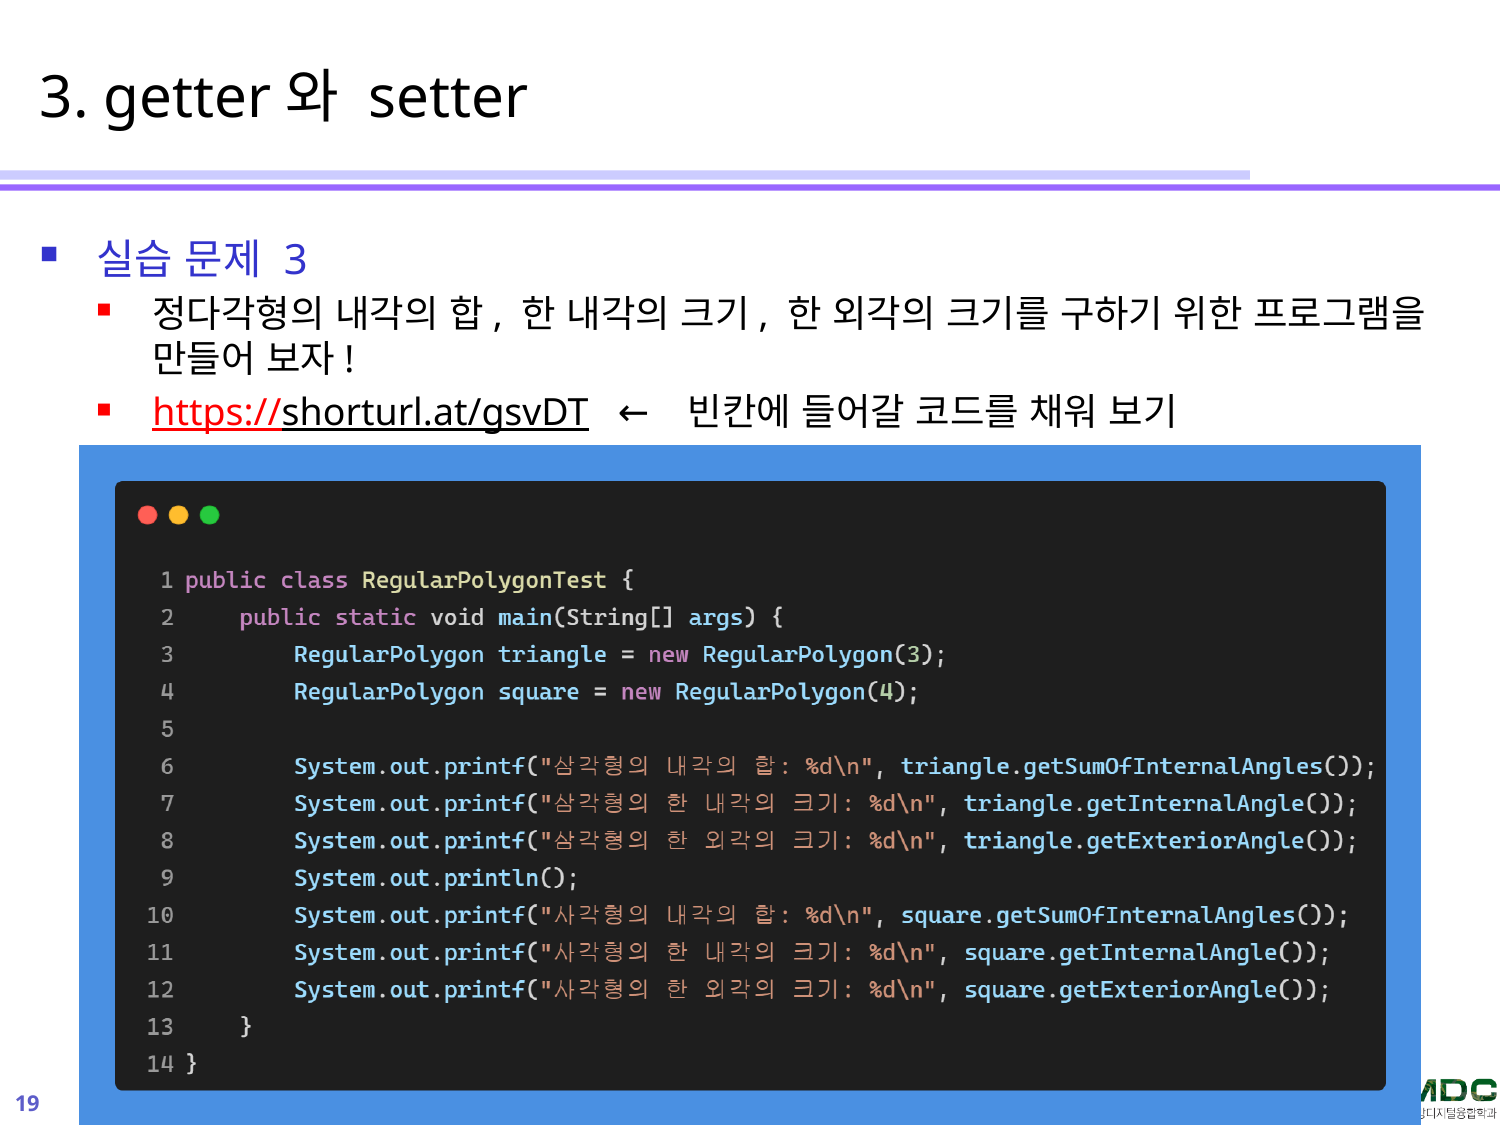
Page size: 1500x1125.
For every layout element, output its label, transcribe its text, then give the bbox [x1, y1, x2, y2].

picture [79, 444, 1500, 1125]
title 3. getter와 setter [24, 26, 1475, 163]
slide_number 19 [0, 1082, 74, 1125]
list 실습 문제 3 정다각형의 내각의 합, 한 내각의 크기, 한 외각의 크기를 구하기 위한 프로그램을 만들어 보자! https://shorturl.at/gsvDT ← 빈칸에 들어갈 코드를 채워 보기 [24, 224, 1475, 1035]
